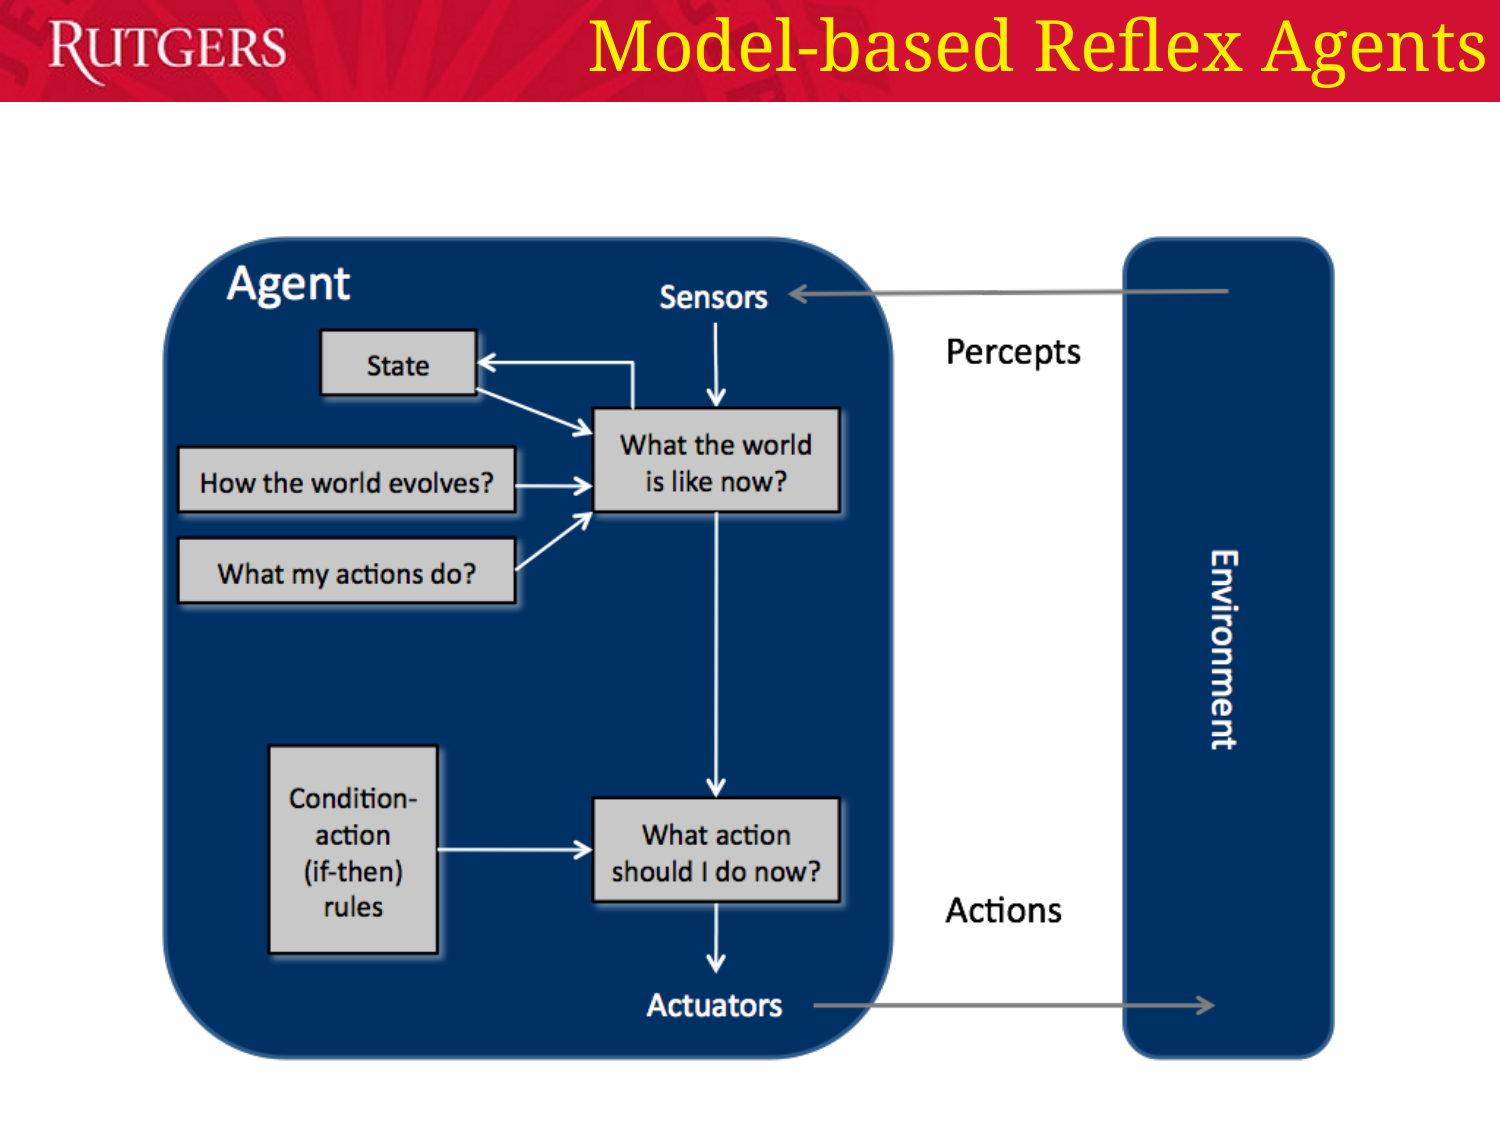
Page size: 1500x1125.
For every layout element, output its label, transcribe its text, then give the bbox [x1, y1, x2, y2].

title Model-based Reflex Agents [298, 0, 1500, 87]
picture [0, 0, 1500, 102]
picture [160, 235, 1338, 1063]
